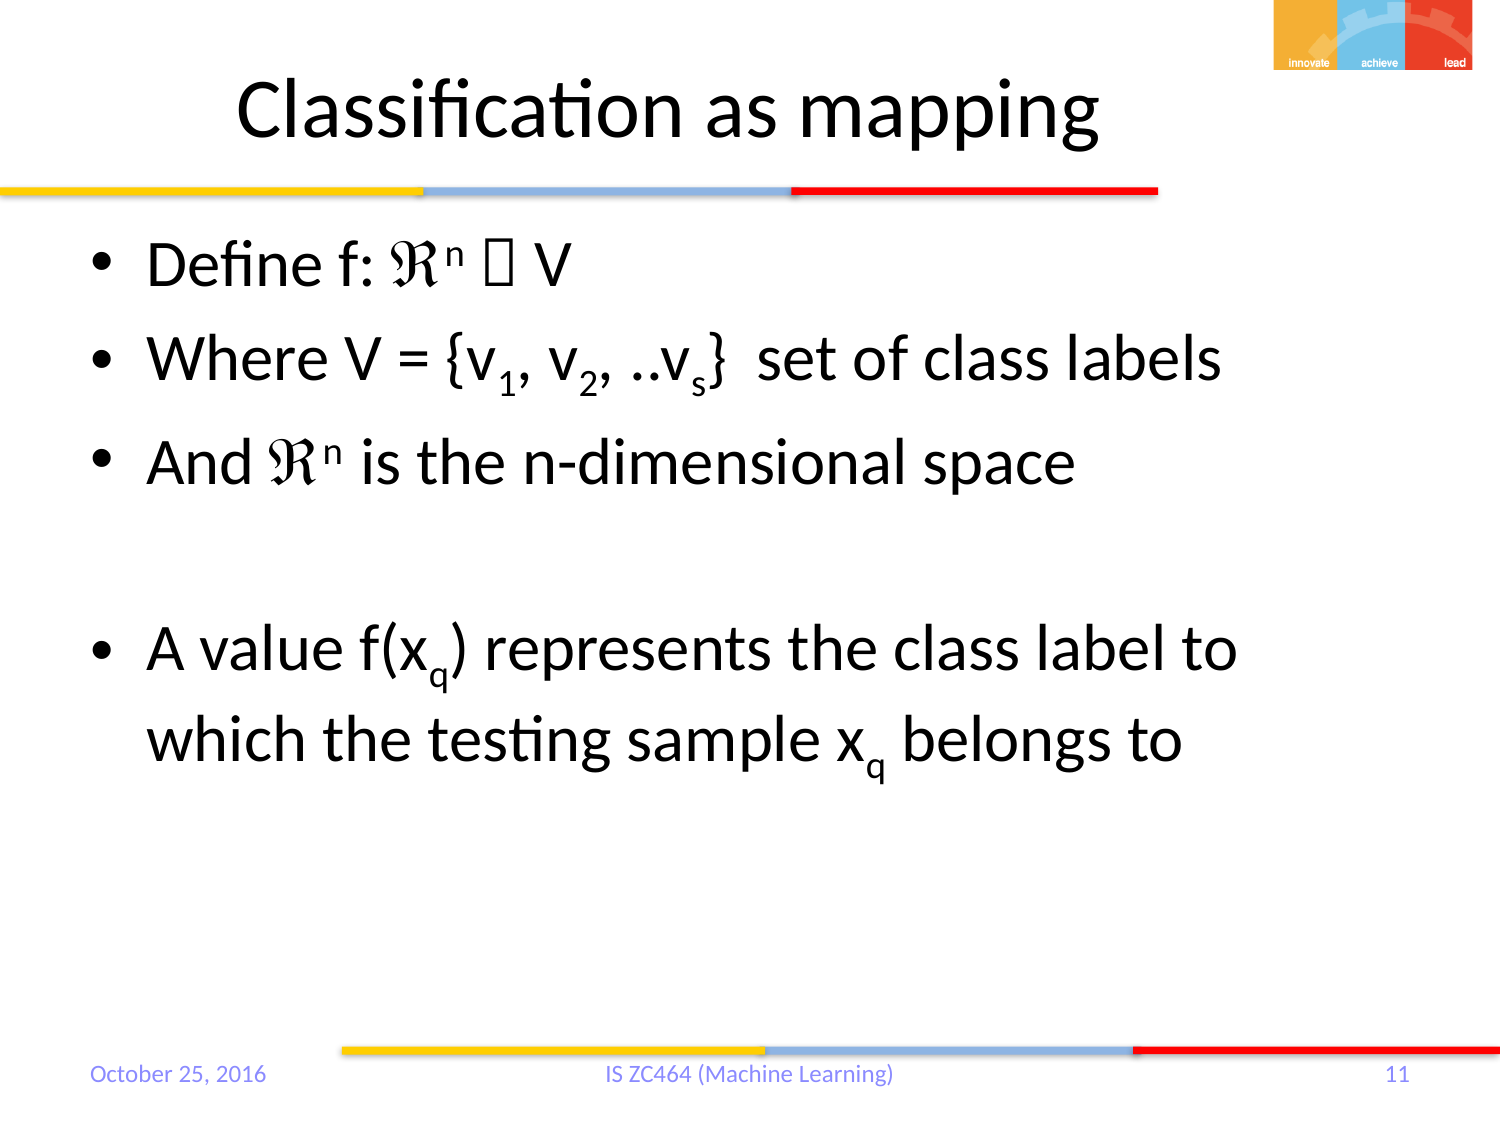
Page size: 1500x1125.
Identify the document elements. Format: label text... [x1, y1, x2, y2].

slide_number 11 [1074, 1042, 1425, 1103]
picture [1273, 0, 1473, 70]
title Classification as mapping [75, 45, 1263, 163]
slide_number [75, 1042, 425, 1103]
list Define f: n  V Where V = {v1, v2, ..vs} set of class labels And n is the n-dimensional space A value f(xq) represents the class label to which the testing sample xq belongs to [75, 212, 1425, 1005]
footer IS ZC464 (Machine Learning) [512, 1042, 988, 1103]
